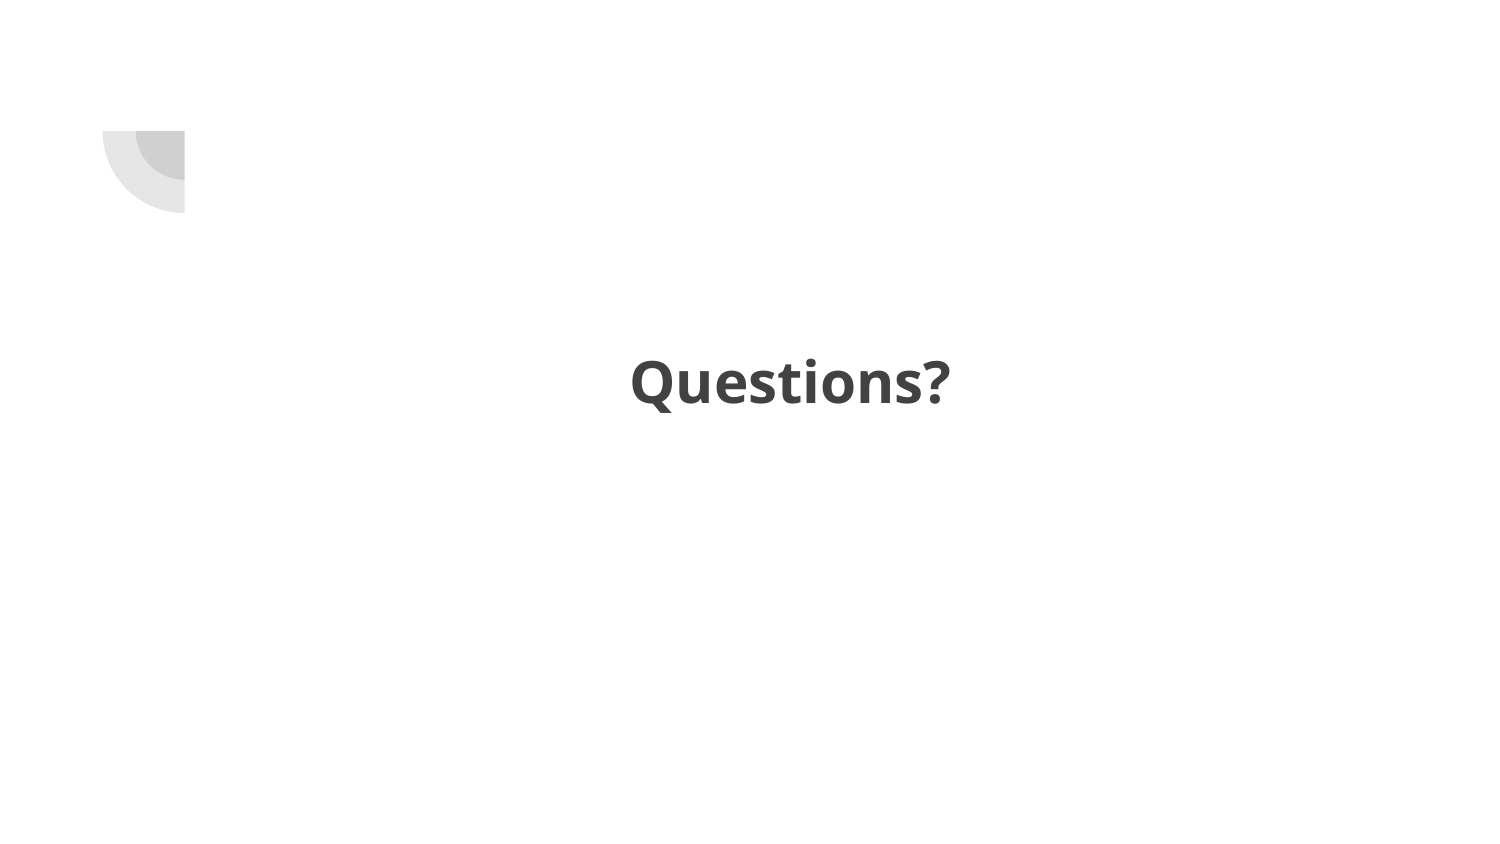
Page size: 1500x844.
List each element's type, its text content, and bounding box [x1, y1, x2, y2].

list Questions? [213, 326, 1368, 744]
